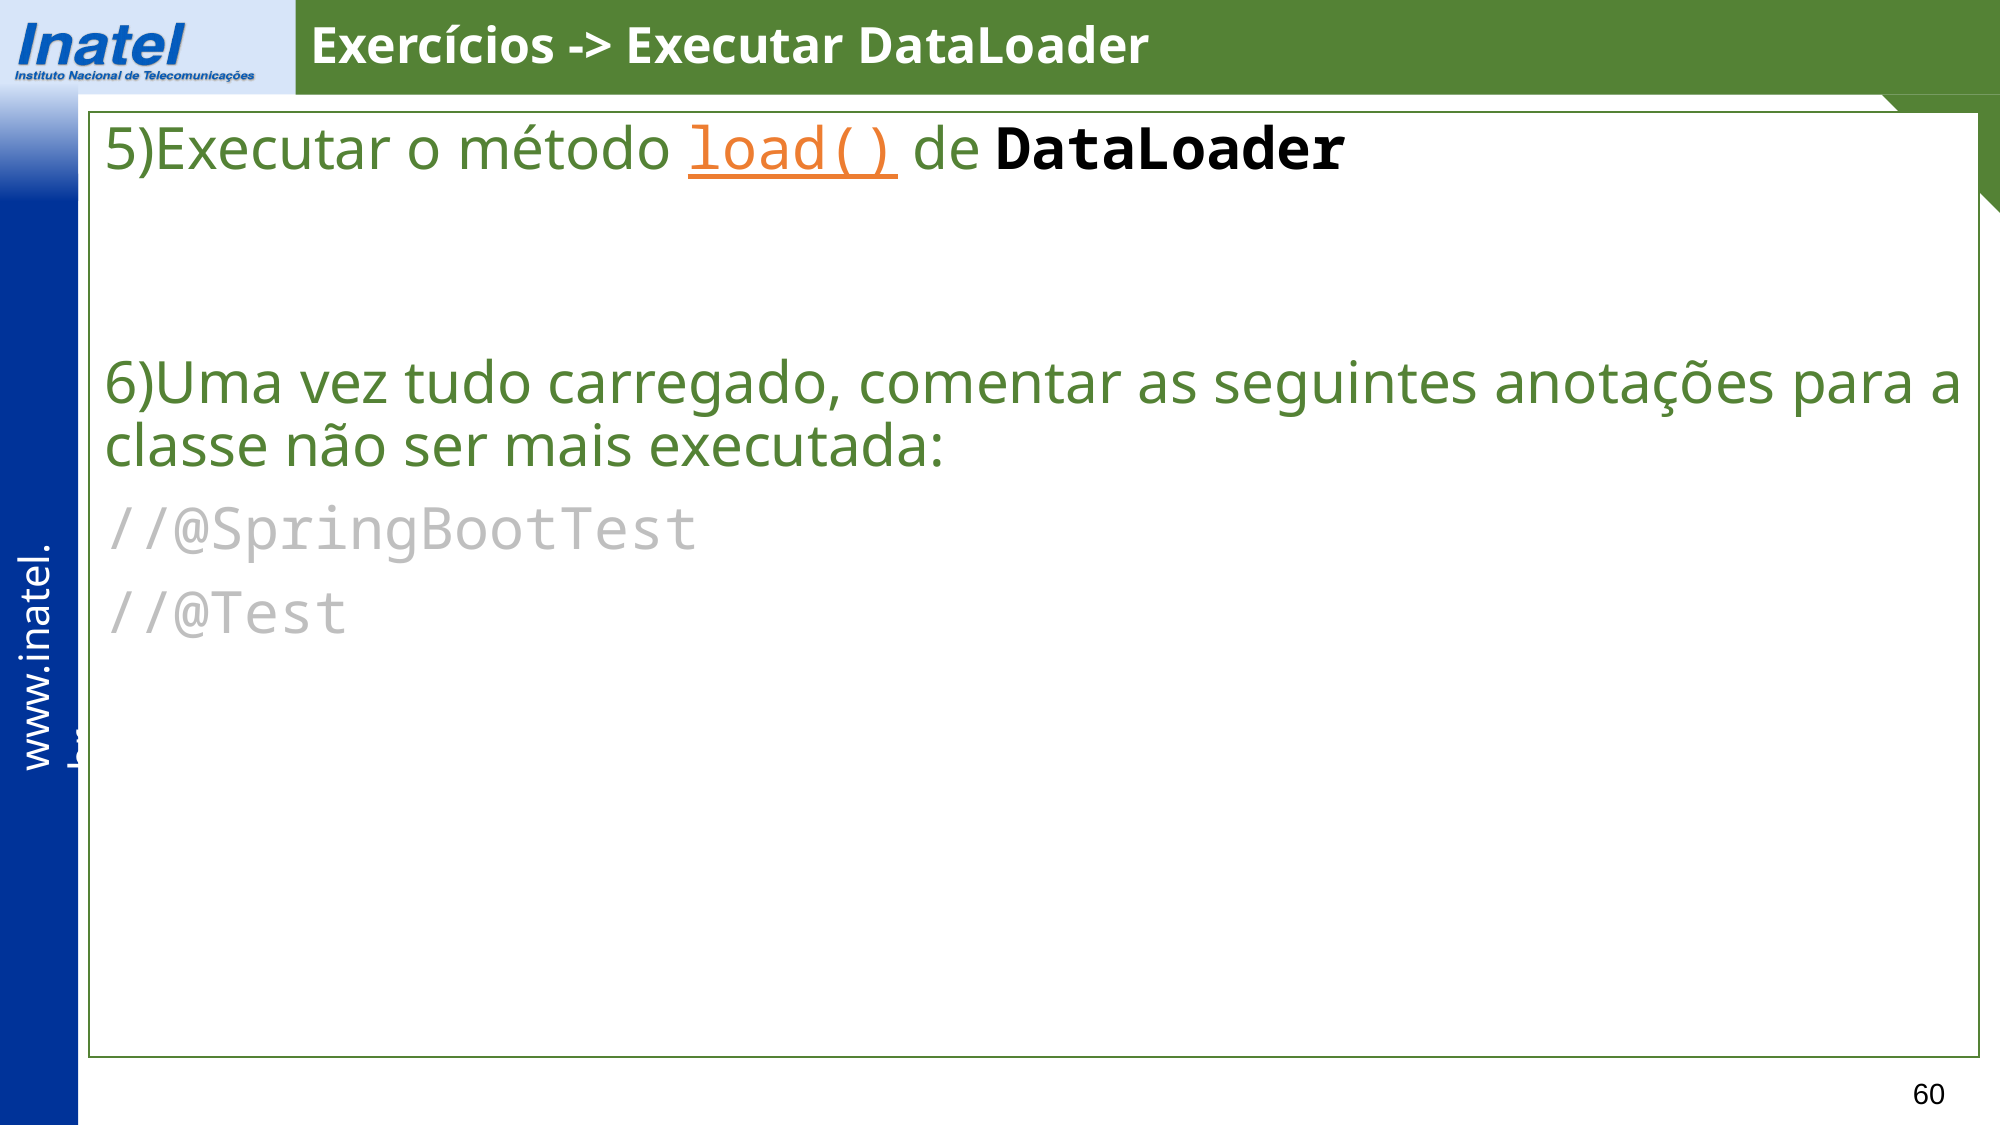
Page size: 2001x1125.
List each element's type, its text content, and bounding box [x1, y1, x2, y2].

text_box 5)Executar o método load() de DataLoader 6)Uma vez tudo carregado, comentar as seguintes anotações para a classe não ser mais executada: //@SpringBootTest //@Test [88, 111, 1980, 1058]
picture [12, 20, 258, 85]
text_box Exercícios -> Executar DataLoader [295, 0, 2000, 96]
text_box [1879, 93, 2000, 215]
